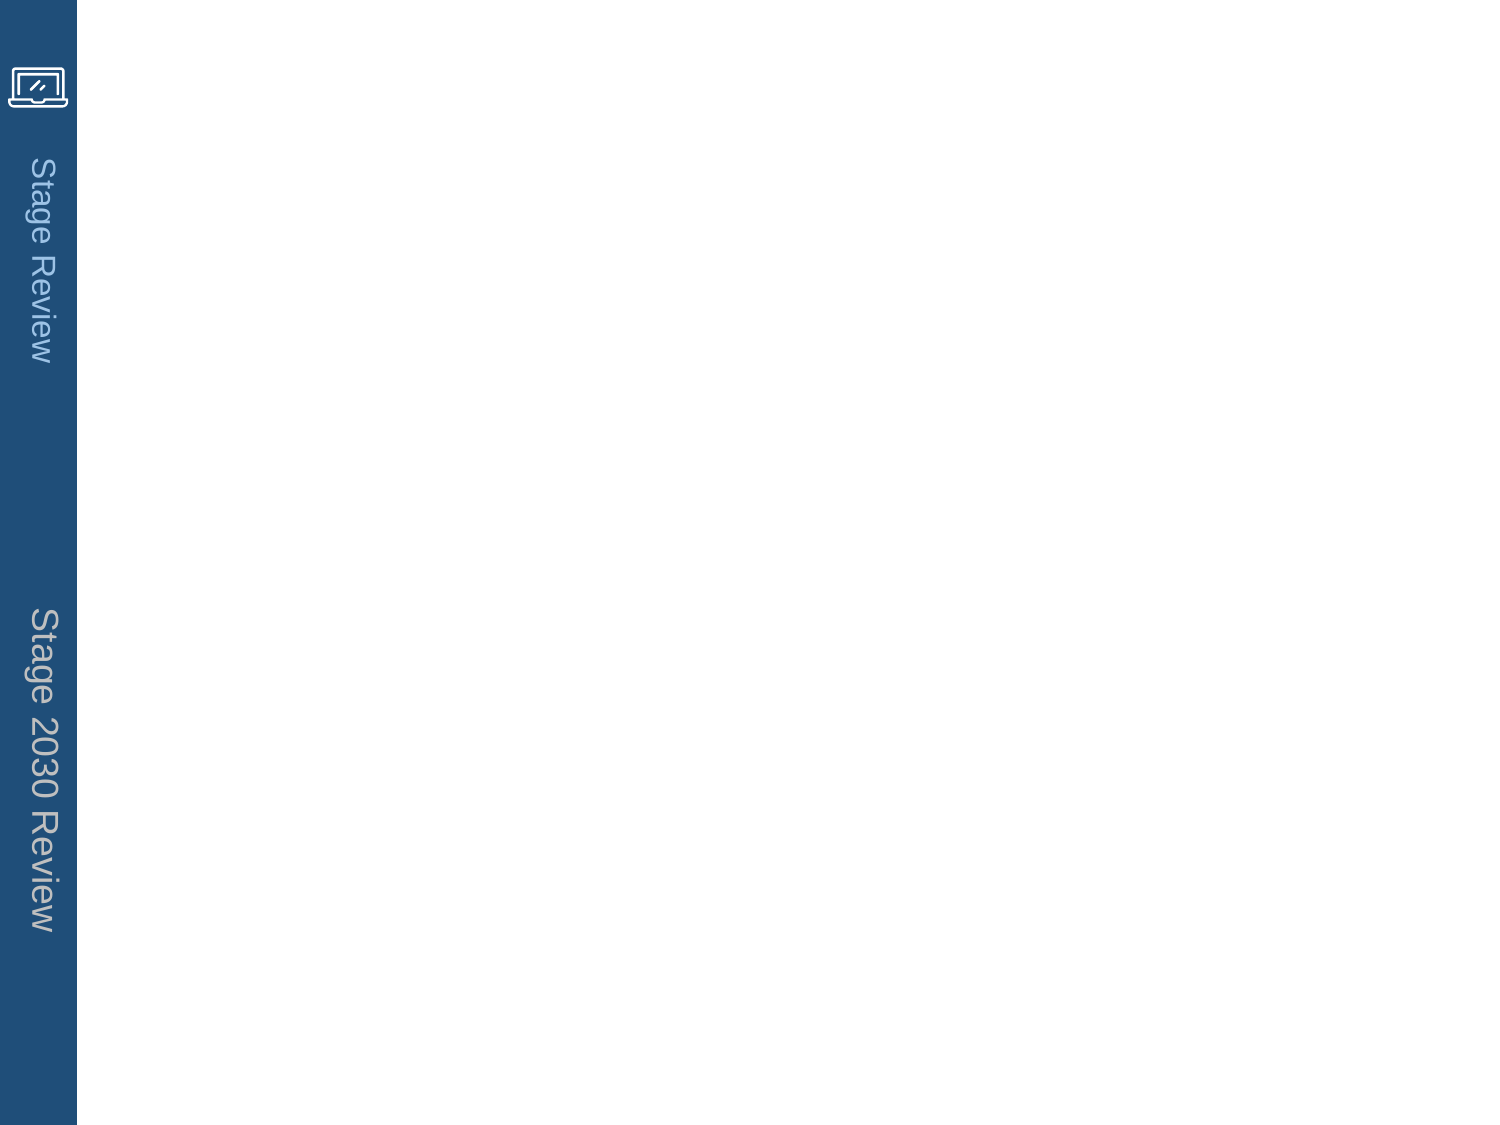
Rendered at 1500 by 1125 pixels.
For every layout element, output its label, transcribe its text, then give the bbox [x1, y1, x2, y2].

text_box [0, 0, 78, 1125]
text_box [8, 67, 69, 108]
text_box Stage Review Stage 2030 Review [1, 143, 78, 1058]
